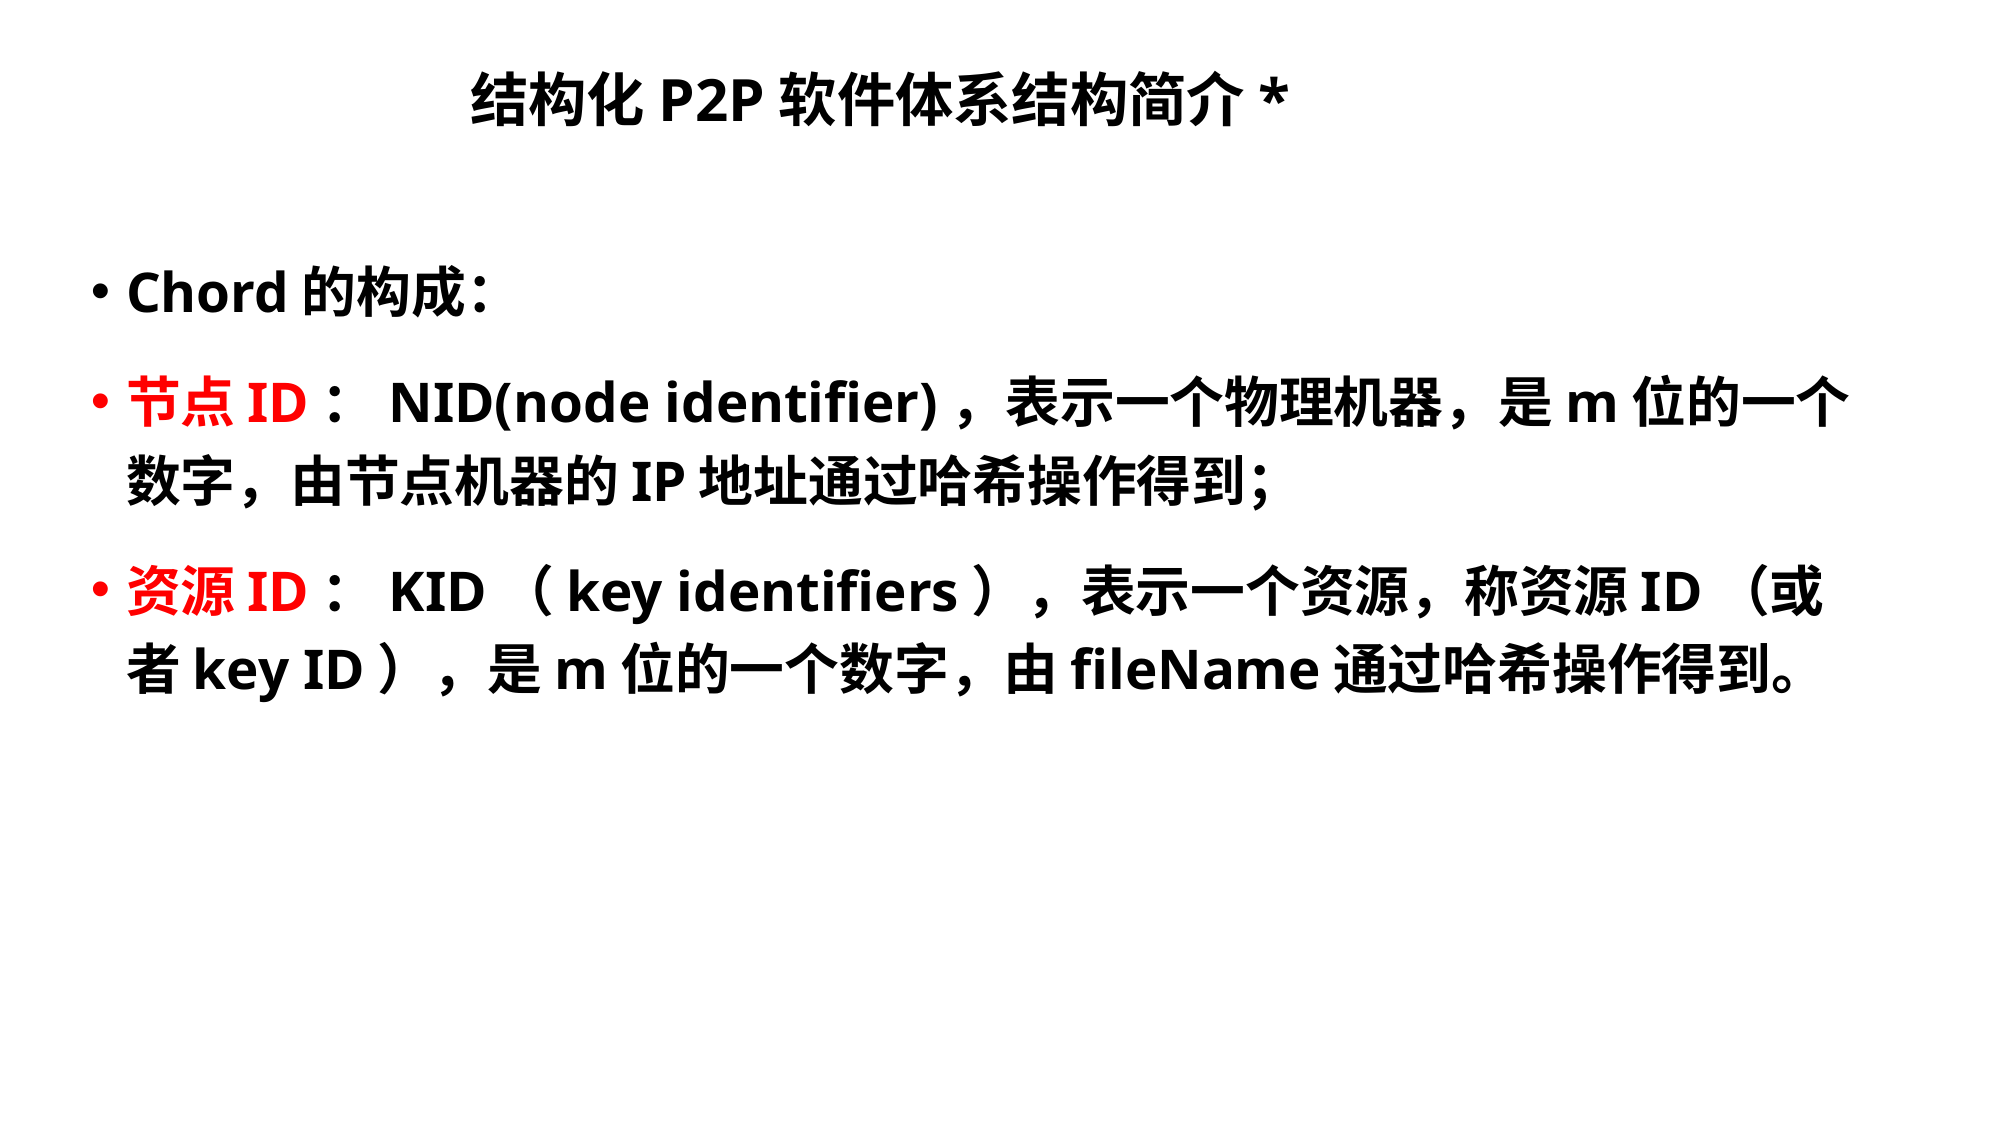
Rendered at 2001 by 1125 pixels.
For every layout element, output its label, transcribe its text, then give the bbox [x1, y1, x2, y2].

list Chord的构成： 节点ID：NID(node identifier)，表示一个物理机器，是m位的一个数字，由节点机器的IP地址通过哈希操作得到； 资源ID：KID（key identifiers），表示一个资源，称资源ID（或者key ID），是m位的一个数字，由fileName通过哈希操作得到。 [75, 243, 1893, 760]
title 结构化P2P软件体系结构简介* [454, 45, 1508, 161]
